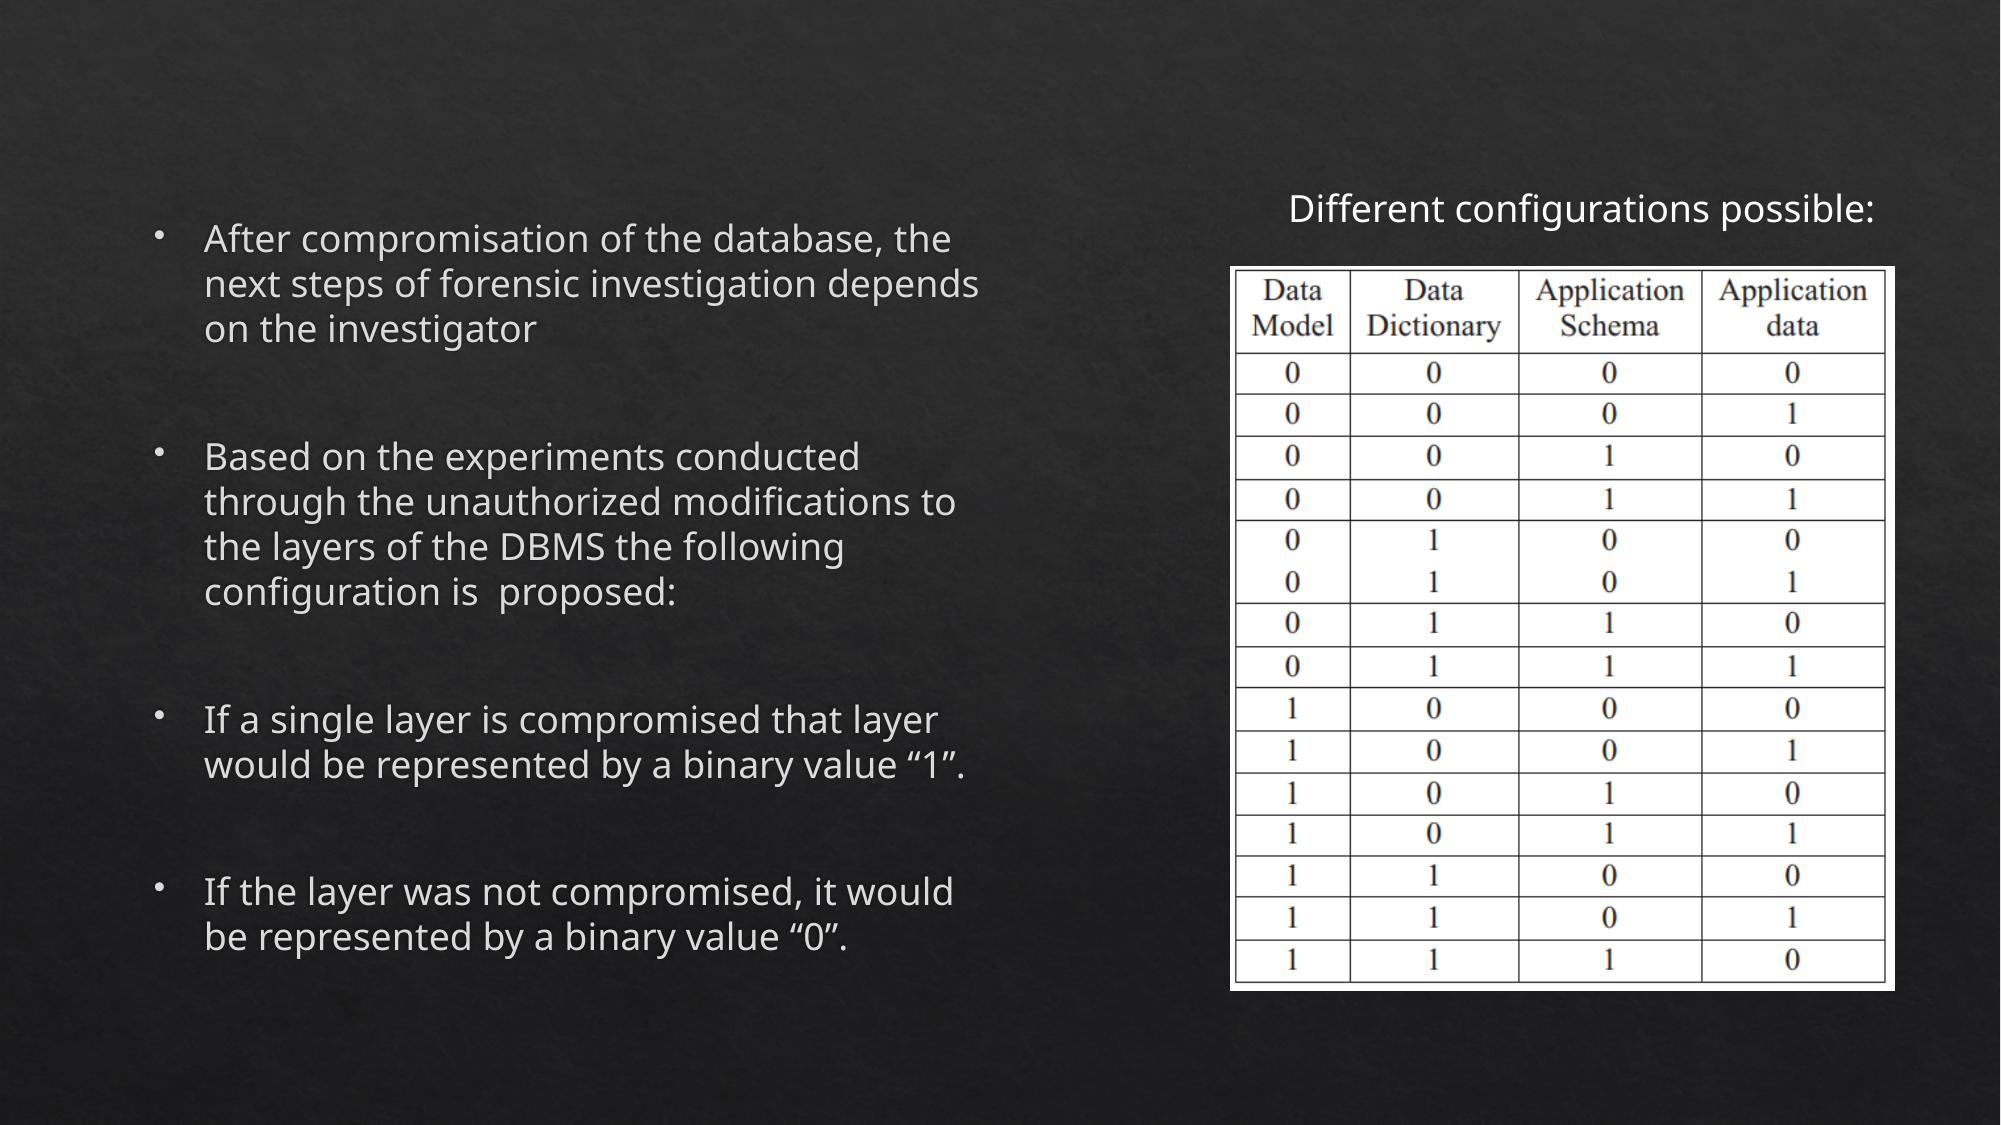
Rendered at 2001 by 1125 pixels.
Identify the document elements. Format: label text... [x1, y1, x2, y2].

text_box Different configurations possible: [1273, 177, 2000, 238]
picture [1230, 266, 1895, 992]
list After compromisation of the database, the next steps of forensic investigation depends on the investigator Based on the experiments conducted through the unauthorized modifications to the layers of the DBMS the following configuration is proposed: If a single layer is compromised that layer would be represented by a binary value “1”. If the layer was not compromised, it would be represented by a binary value “0”. [134, 207, 1000, 979]
